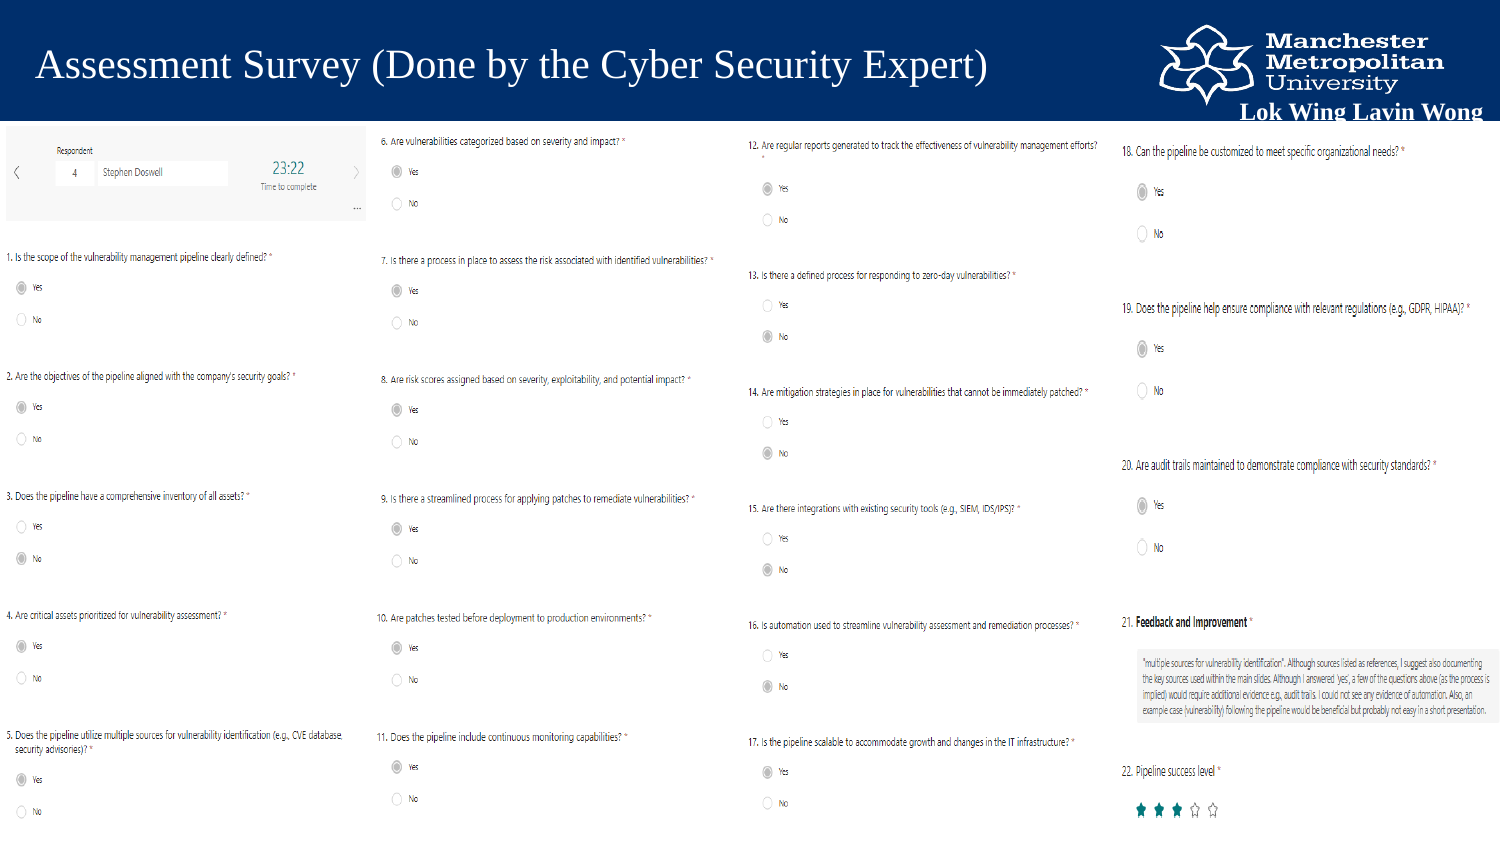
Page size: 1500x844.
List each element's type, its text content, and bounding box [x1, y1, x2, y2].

picture [0, 121, 1500, 844]
title Assessment Survey (Done by the Cyber Security Expert) [19, 27, 1418, 121]
picture [1094, 0, 1500, 87]
text_box Lok Wing Lavin Wong [1224, 87, 1500, 121]
